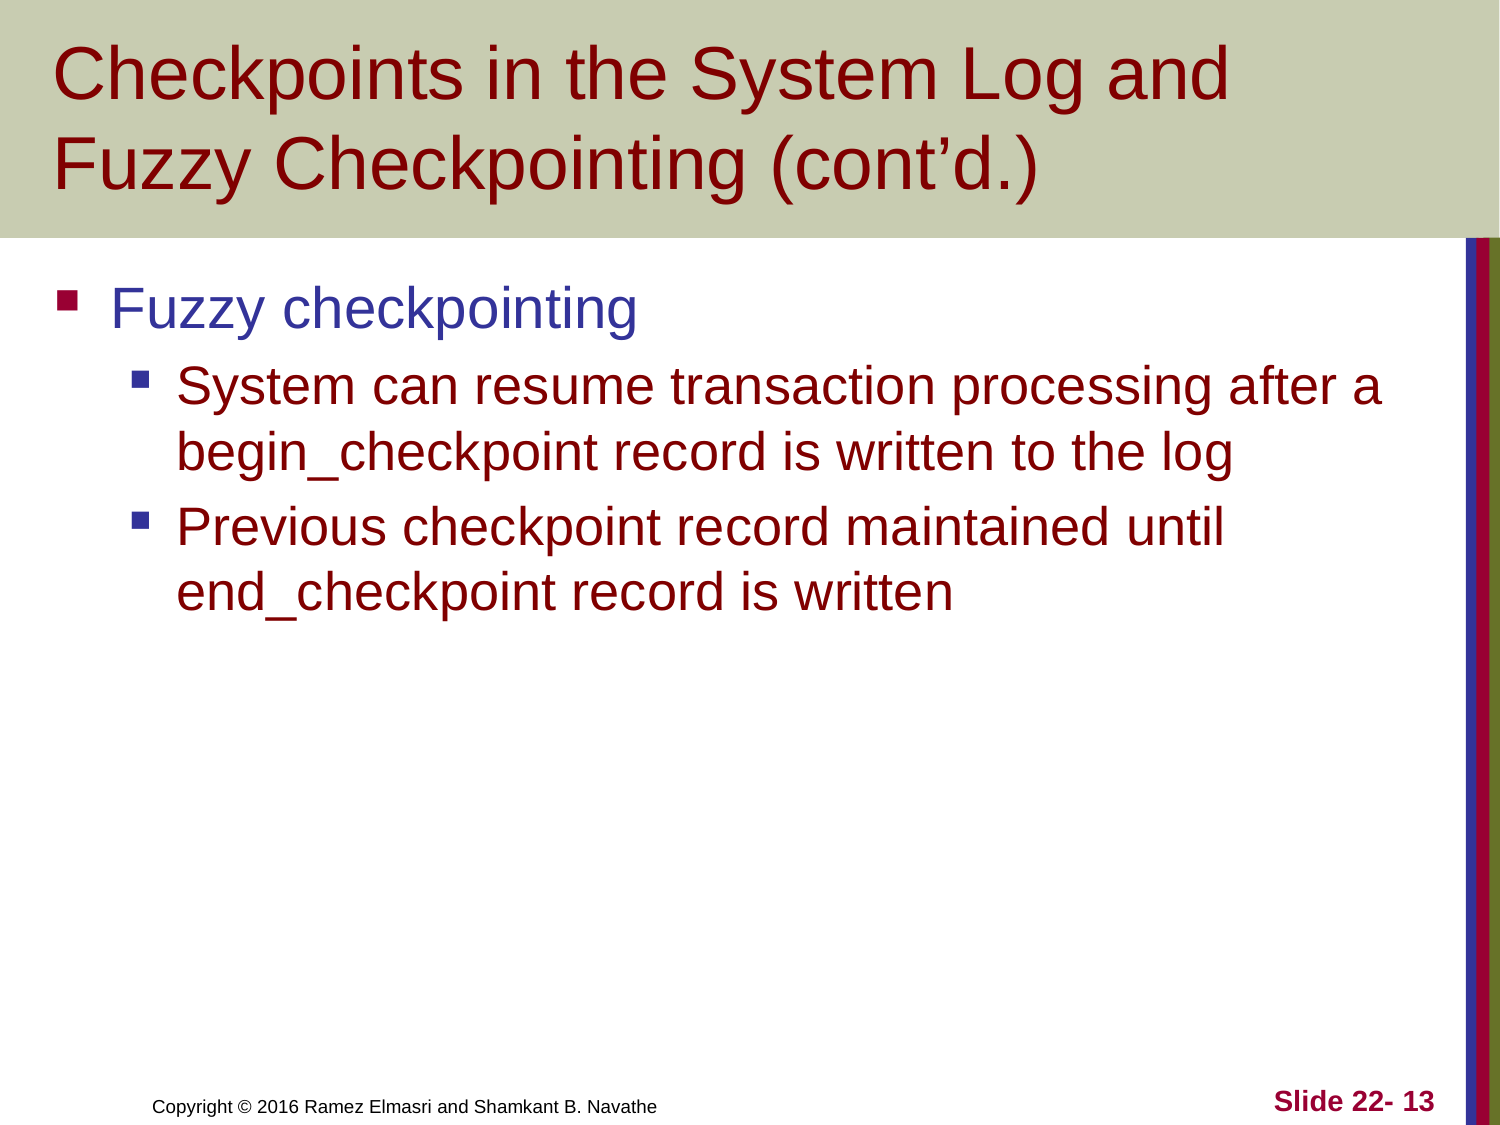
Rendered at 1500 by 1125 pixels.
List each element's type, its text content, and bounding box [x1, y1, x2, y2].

title Checkpoints in the System Log and Fuzzy Checkpointing (cont’d.) [37, 49, 1317, 213]
list Fuzzy checkpointing System can resume transaction processing after a begin_checkpoint record is written to the log Previous checkpoint record maintained until end_checkpoint record is written [39, 262, 1400, 1013]
slide_number Slide 22- 13 [1137, 1049, 1451, 1125]
